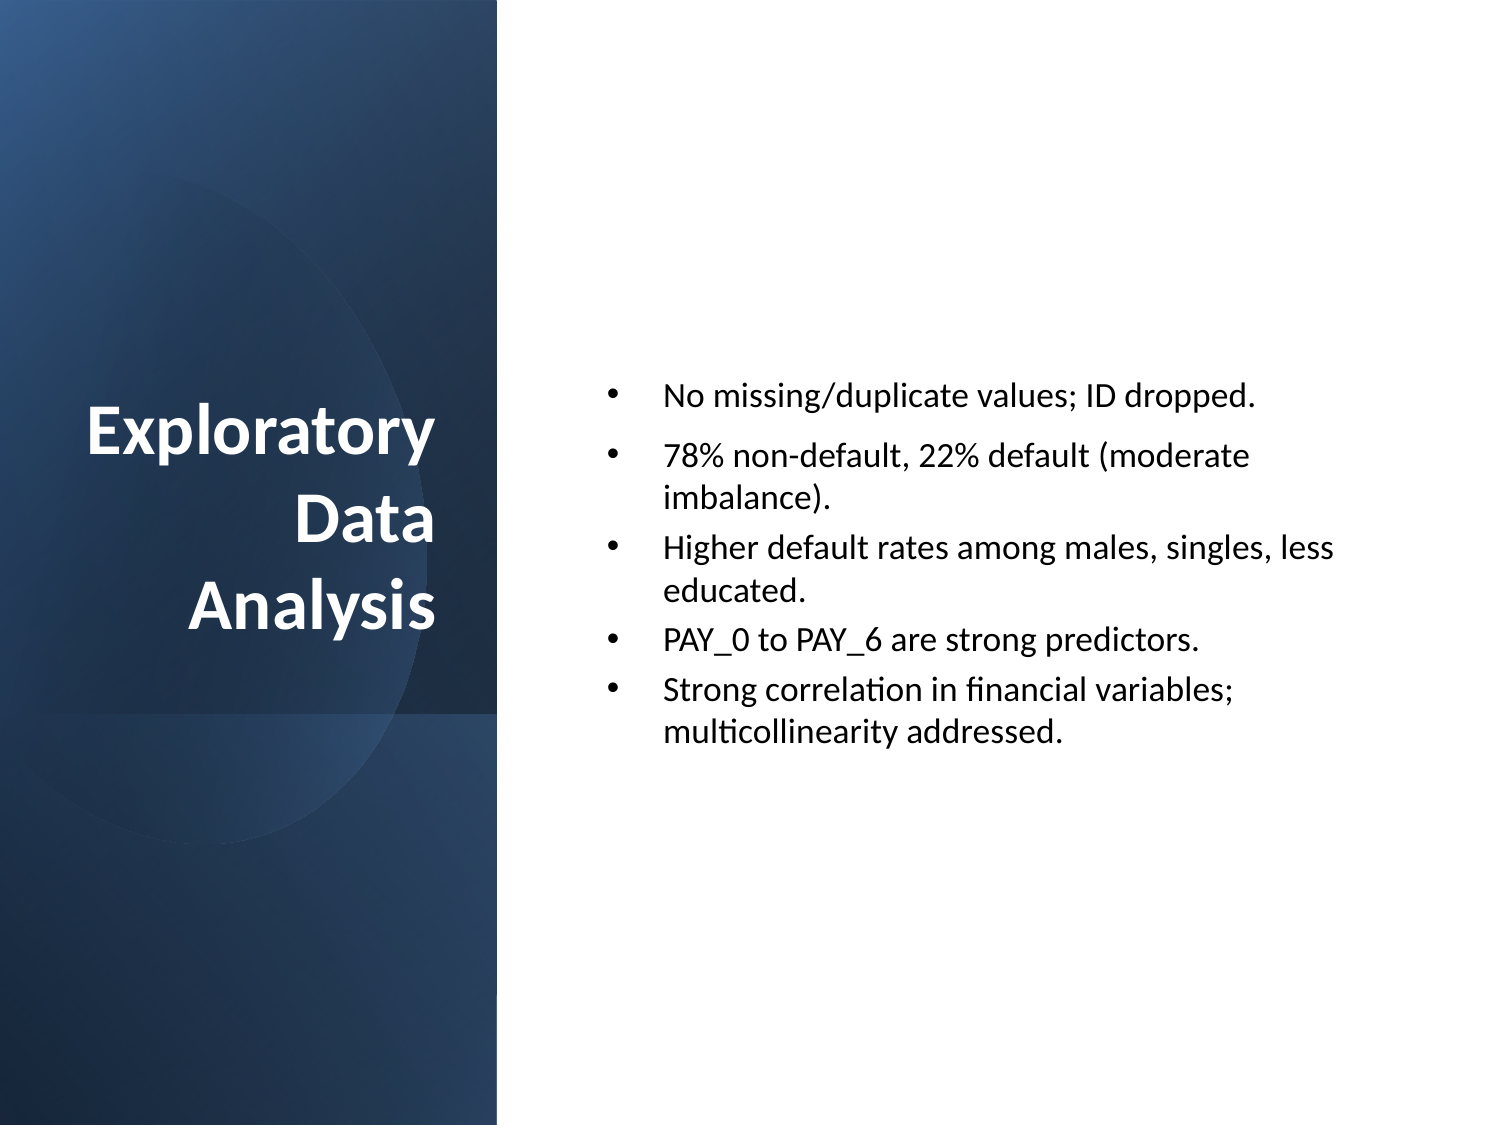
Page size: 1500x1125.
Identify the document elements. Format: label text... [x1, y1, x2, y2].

list No missing/duplicate values; ID dropped. 78% non-default, 22% default (moderate imbalance). Higher default rates among males, singles, less educated. PAY_0 to PAY_6 are strong predictors. Strong correlation in financial variables; multicollinearity addressed. [591, 106, 1399, 1017]
text_box [499, 0, 1500, 1125]
title Exploratory Data Analysis [57, 96, 452, 652]
text_box [0, 0, 499, 1125]
